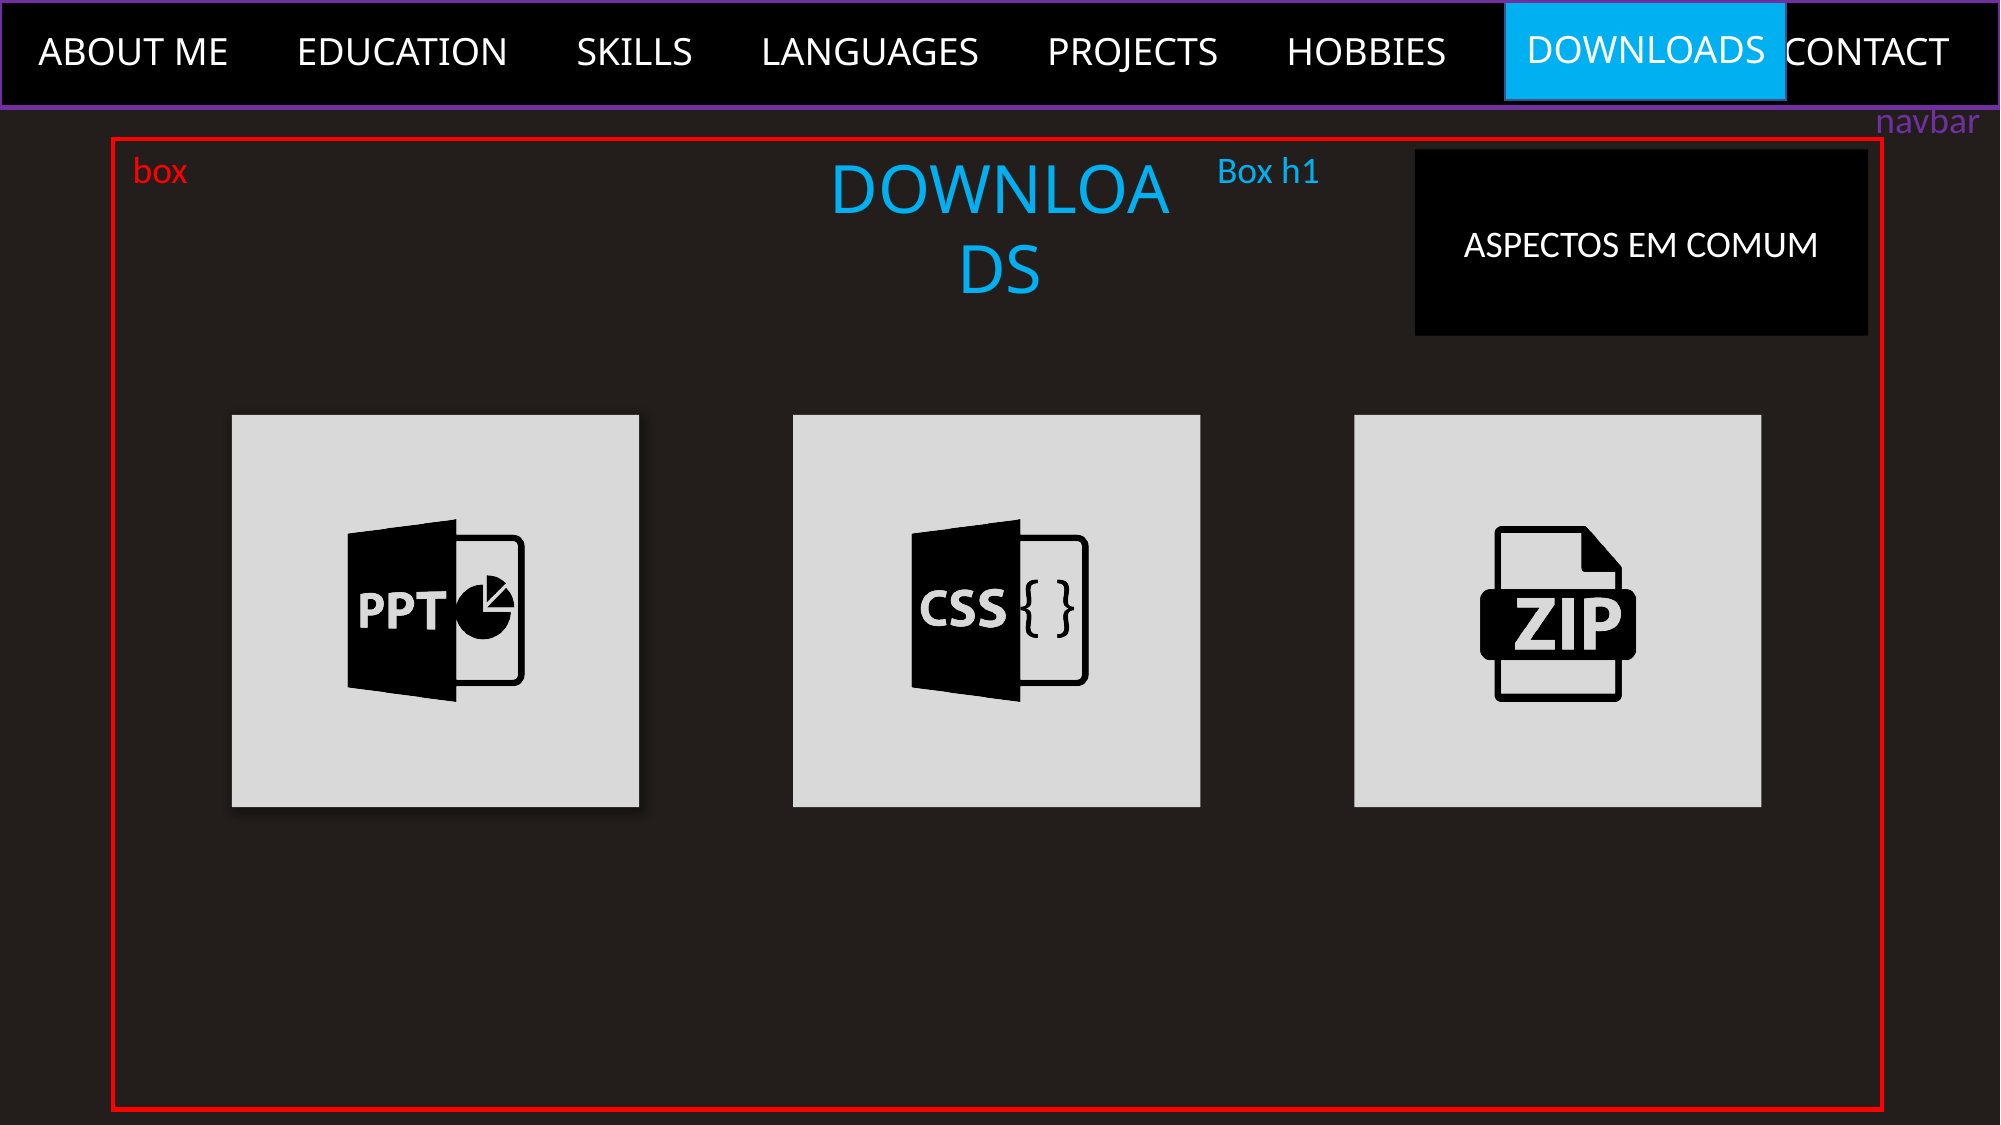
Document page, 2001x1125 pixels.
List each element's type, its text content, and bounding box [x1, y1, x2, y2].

picture [908, 519, 1092, 703]
picture [344, 519, 528, 703]
text_box ASPECTOS EM COMUM [1414, 148, 1869, 337]
text_box Box h1 [1202, 138, 1344, 199]
text_box [112, 138, 1883, 1111]
text_box [0, 0, 2000, 109]
text_box box [117, 138, 228, 199]
picture [1469, 526, 1646, 702]
text_box navbar [1860, 109, 2000, 149]
